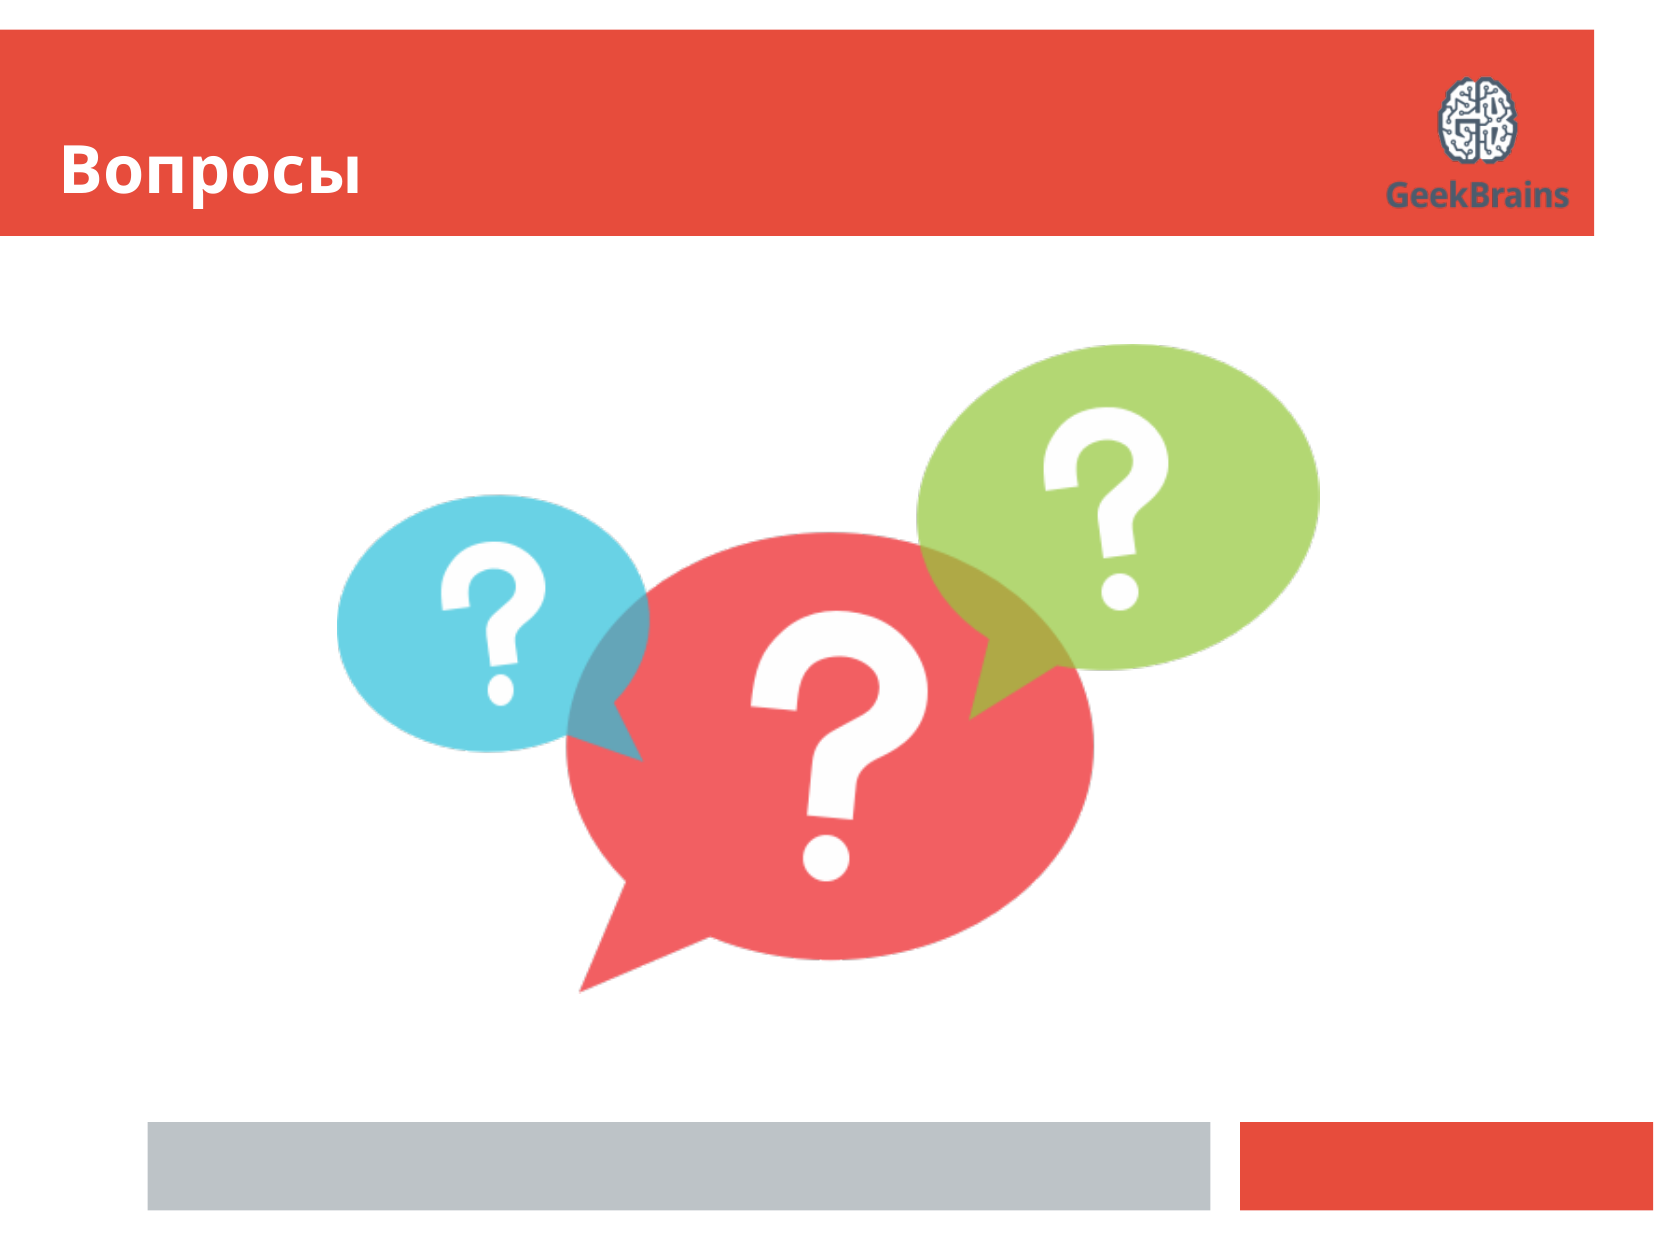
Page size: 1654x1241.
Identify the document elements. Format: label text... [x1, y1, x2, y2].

text_box Вопросы [59, 59, 1329, 207]
picture [336, 344, 1320, 994]
picture [1334, 0, 1620, 285]
